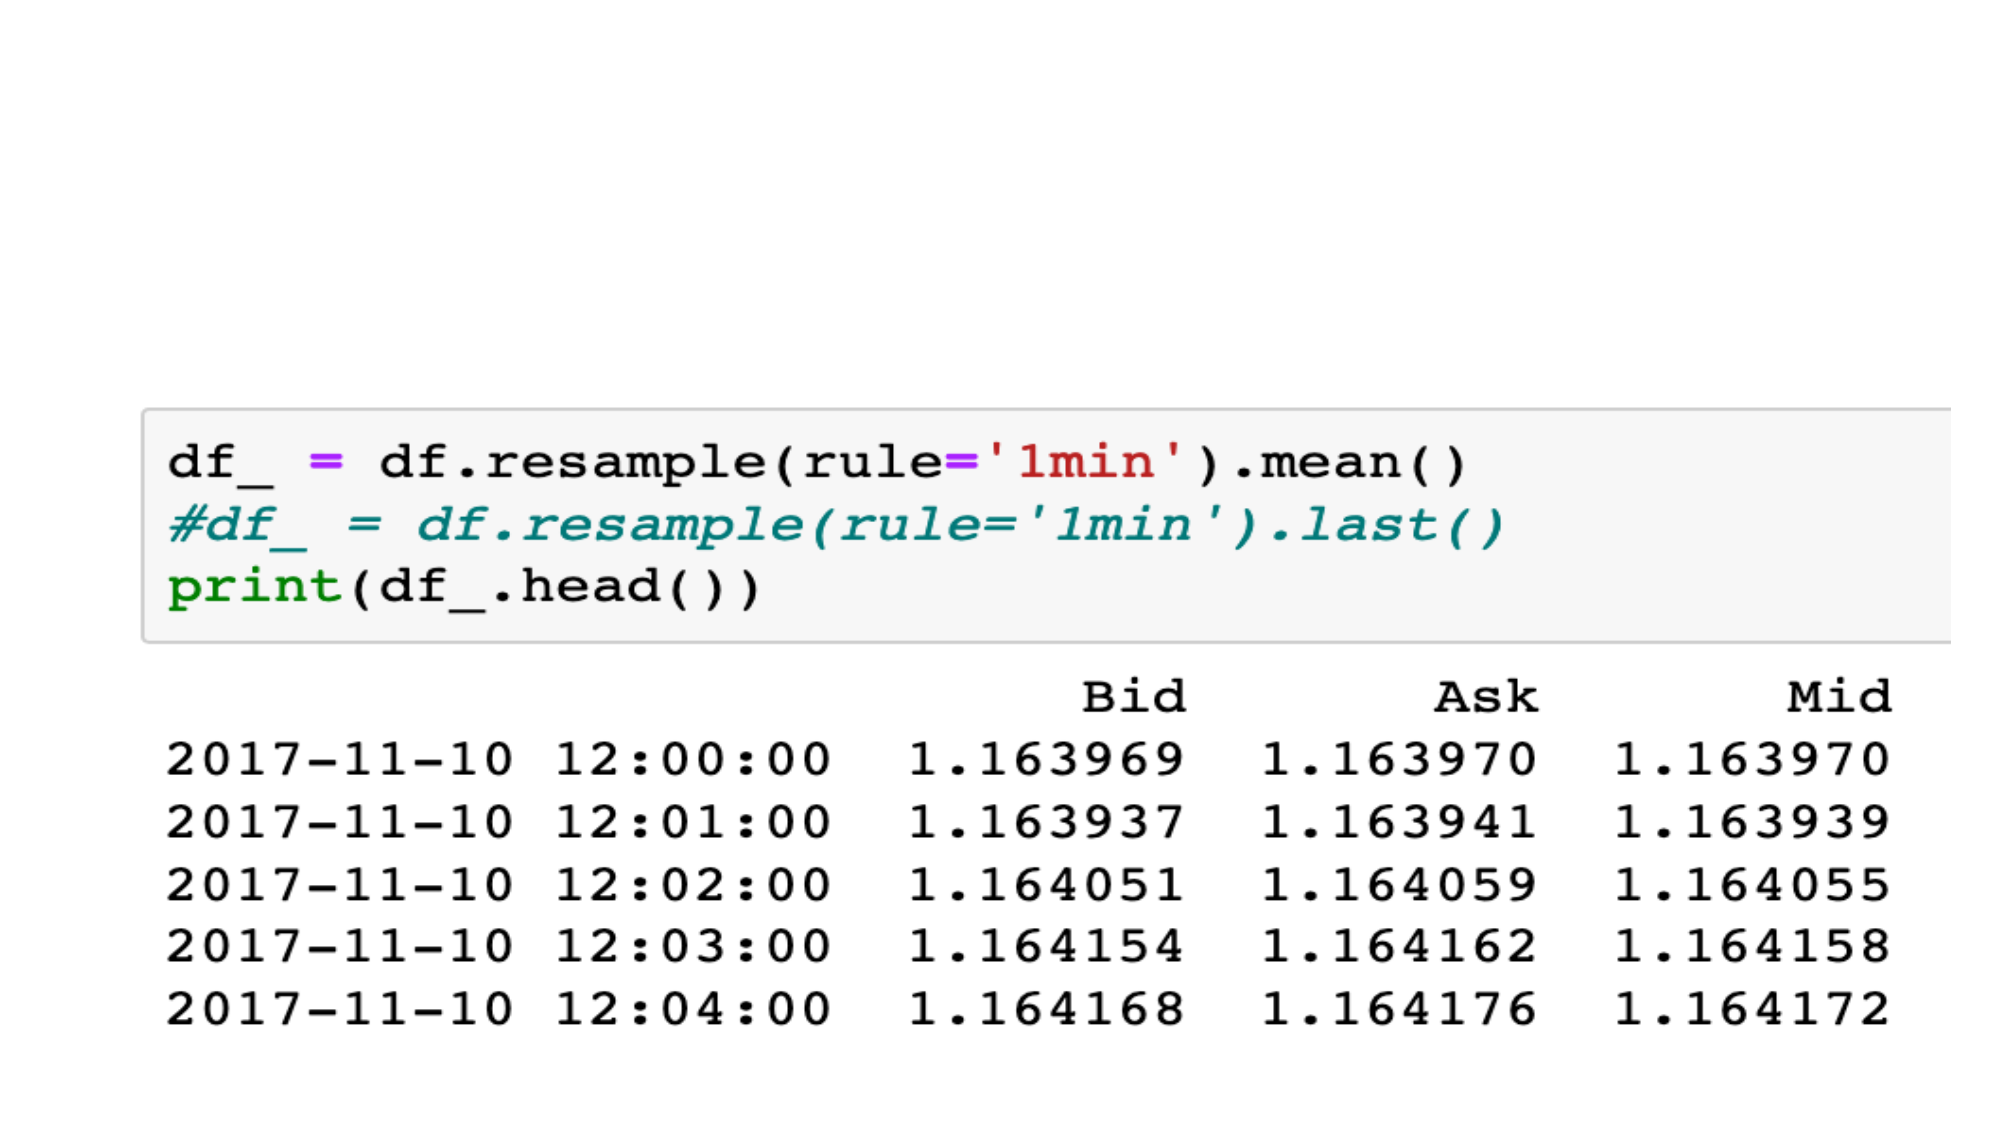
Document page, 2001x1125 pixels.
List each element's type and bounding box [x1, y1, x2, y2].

picture [128, 393, 1951, 1061]
